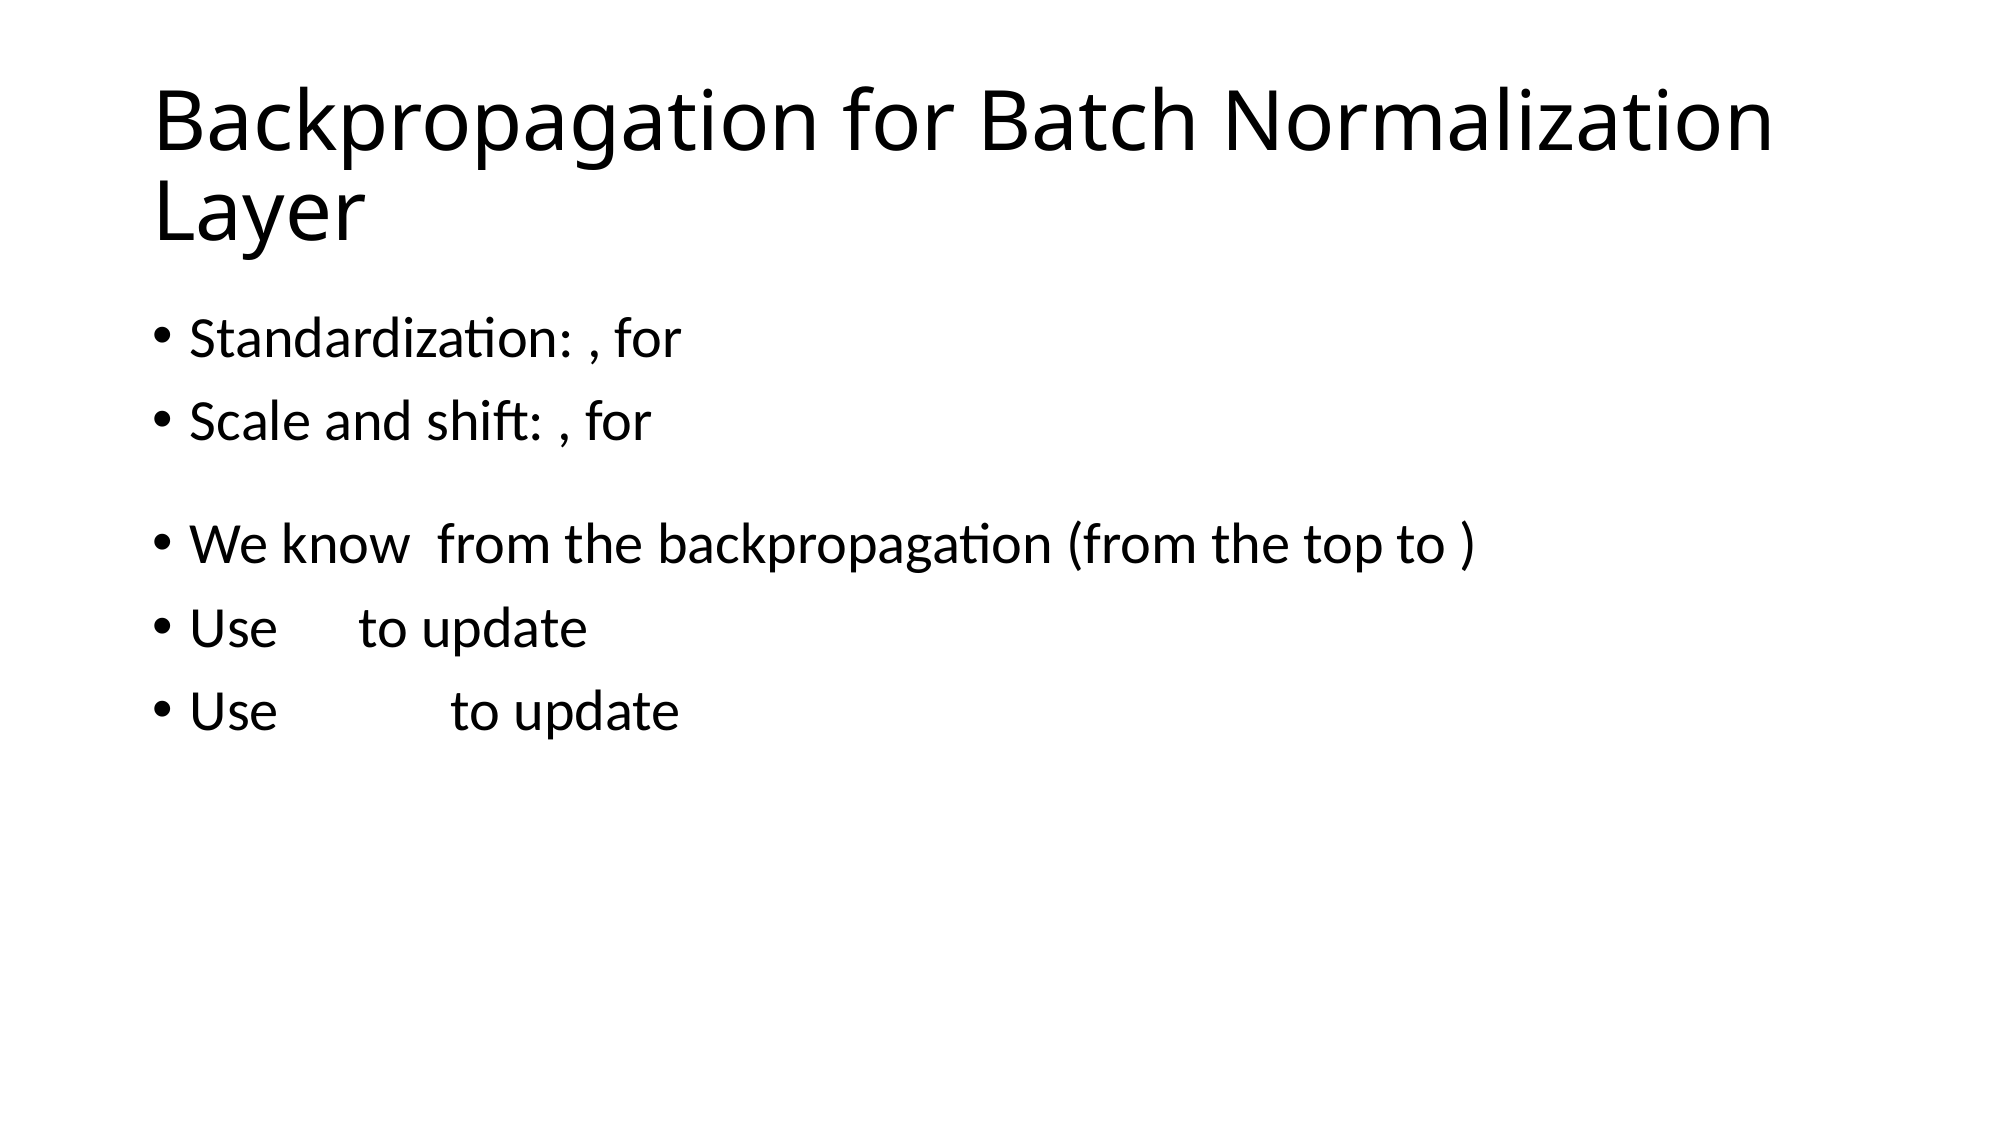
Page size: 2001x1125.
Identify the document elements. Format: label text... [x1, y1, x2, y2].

title Backpropagation for Batch Normalization Layer [137, 59, 1863, 278]
